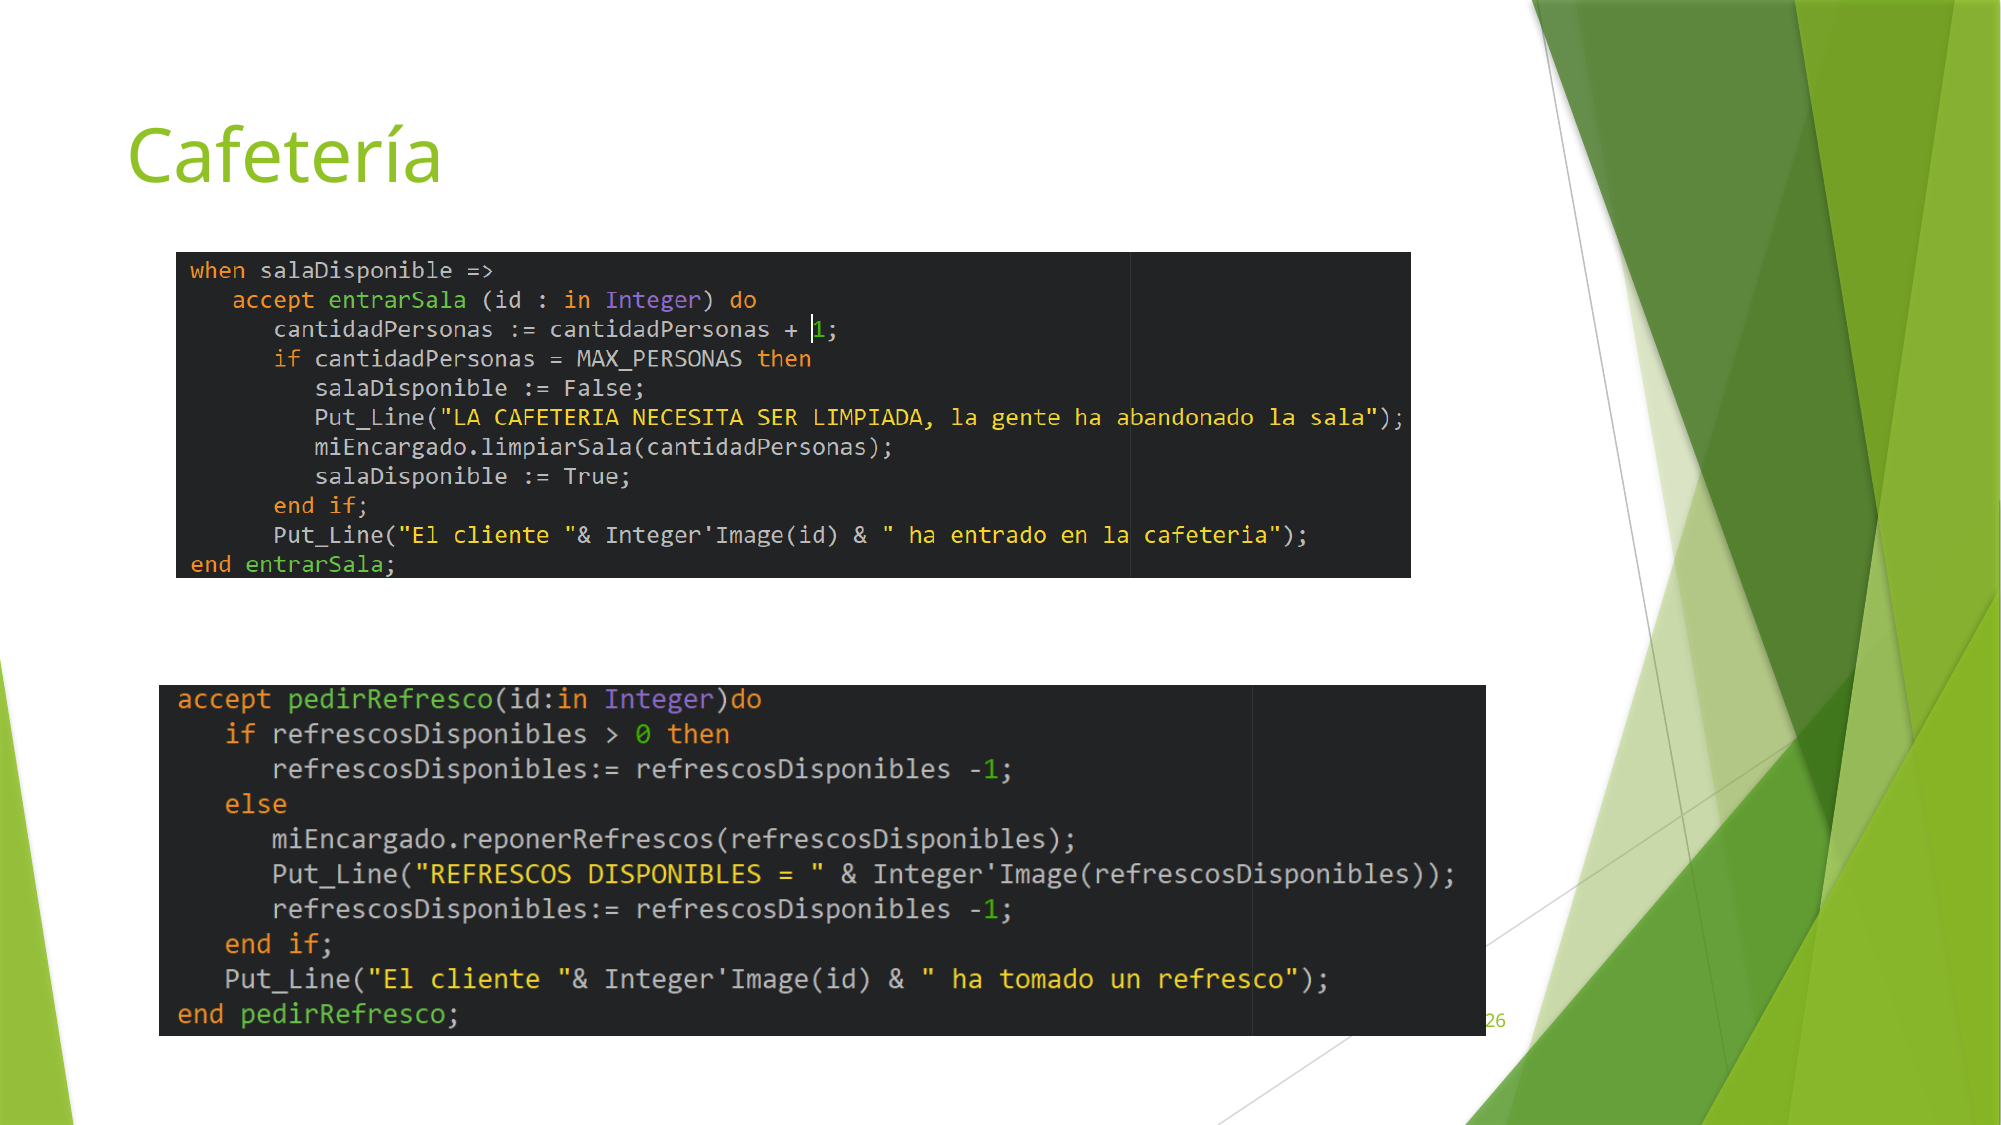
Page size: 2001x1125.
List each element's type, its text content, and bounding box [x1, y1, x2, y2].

slide_number 26 [1409, 991, 1522, 1051]
picture [158, 684, 1487, 1037]
picture [175, 251, 1411, 579]
title Cafetería [111, 99, 1522, 317]
